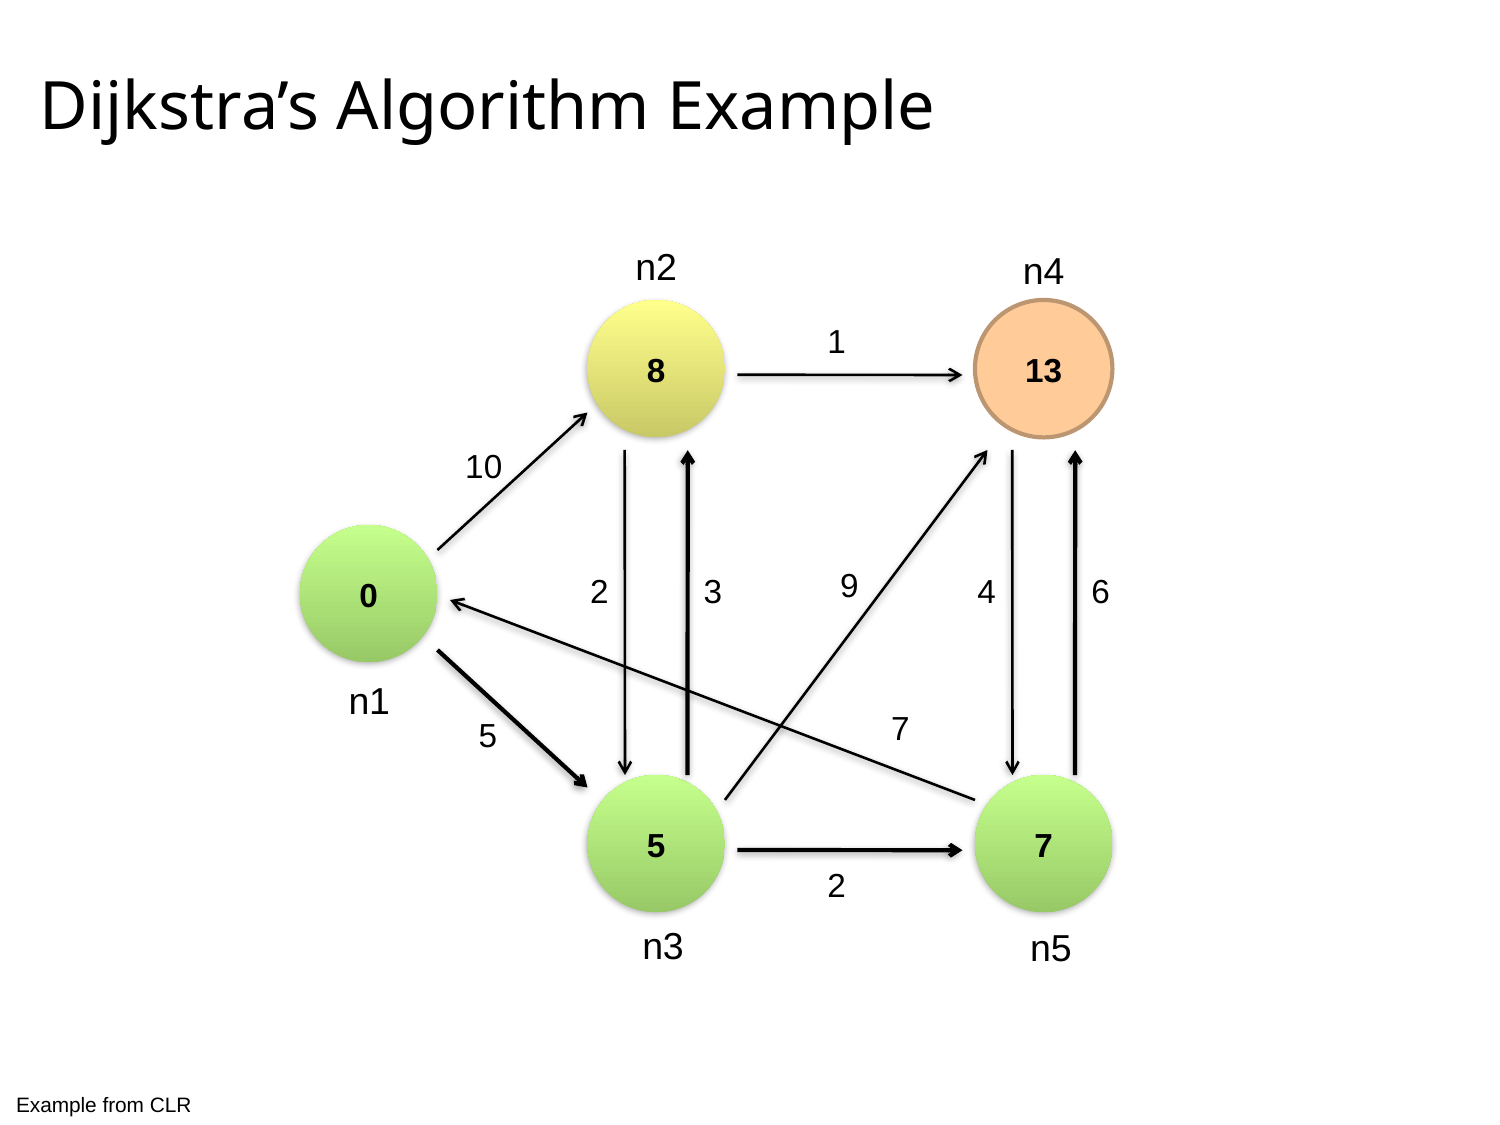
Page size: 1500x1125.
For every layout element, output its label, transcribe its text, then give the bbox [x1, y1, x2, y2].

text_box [437, 649, 444, 788]
text_box n4 [994, 239, 1093, 300]
text_box 7 [974, 774, 1113, 913]
text_box 1 [812, 312, 862, 368]
text_box 2 [575, 562, 624, 598]
title Dijkstra’s Algorithm Example [24, 18, 1451, 188]
text_box 2 [812, 860, 862, 912]
text_box Example from CLR [1, 1084, 207, 1125]
text_box 13 [972, 300, 1115, 440]
text_box n5 [1001, 916, 1101, 977]
text_box n3 [613, 914, 713, 975]
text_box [449, 599, 976, 801]
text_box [437, 412, 588, 551]
text_box n2 [606, 235, 706, 296]
text_box 6 [1076, 562, 1125, 609]
text_box 8 [587, 299, 725, 438]
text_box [979, 623, 1032, 757]
text_box 5 [587, 810, 725, 913]
text_box 0 [299, 524, 438, 663]
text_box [680, 493, 1032, 609]
text_box n1 [319, 669, 419, 730]
